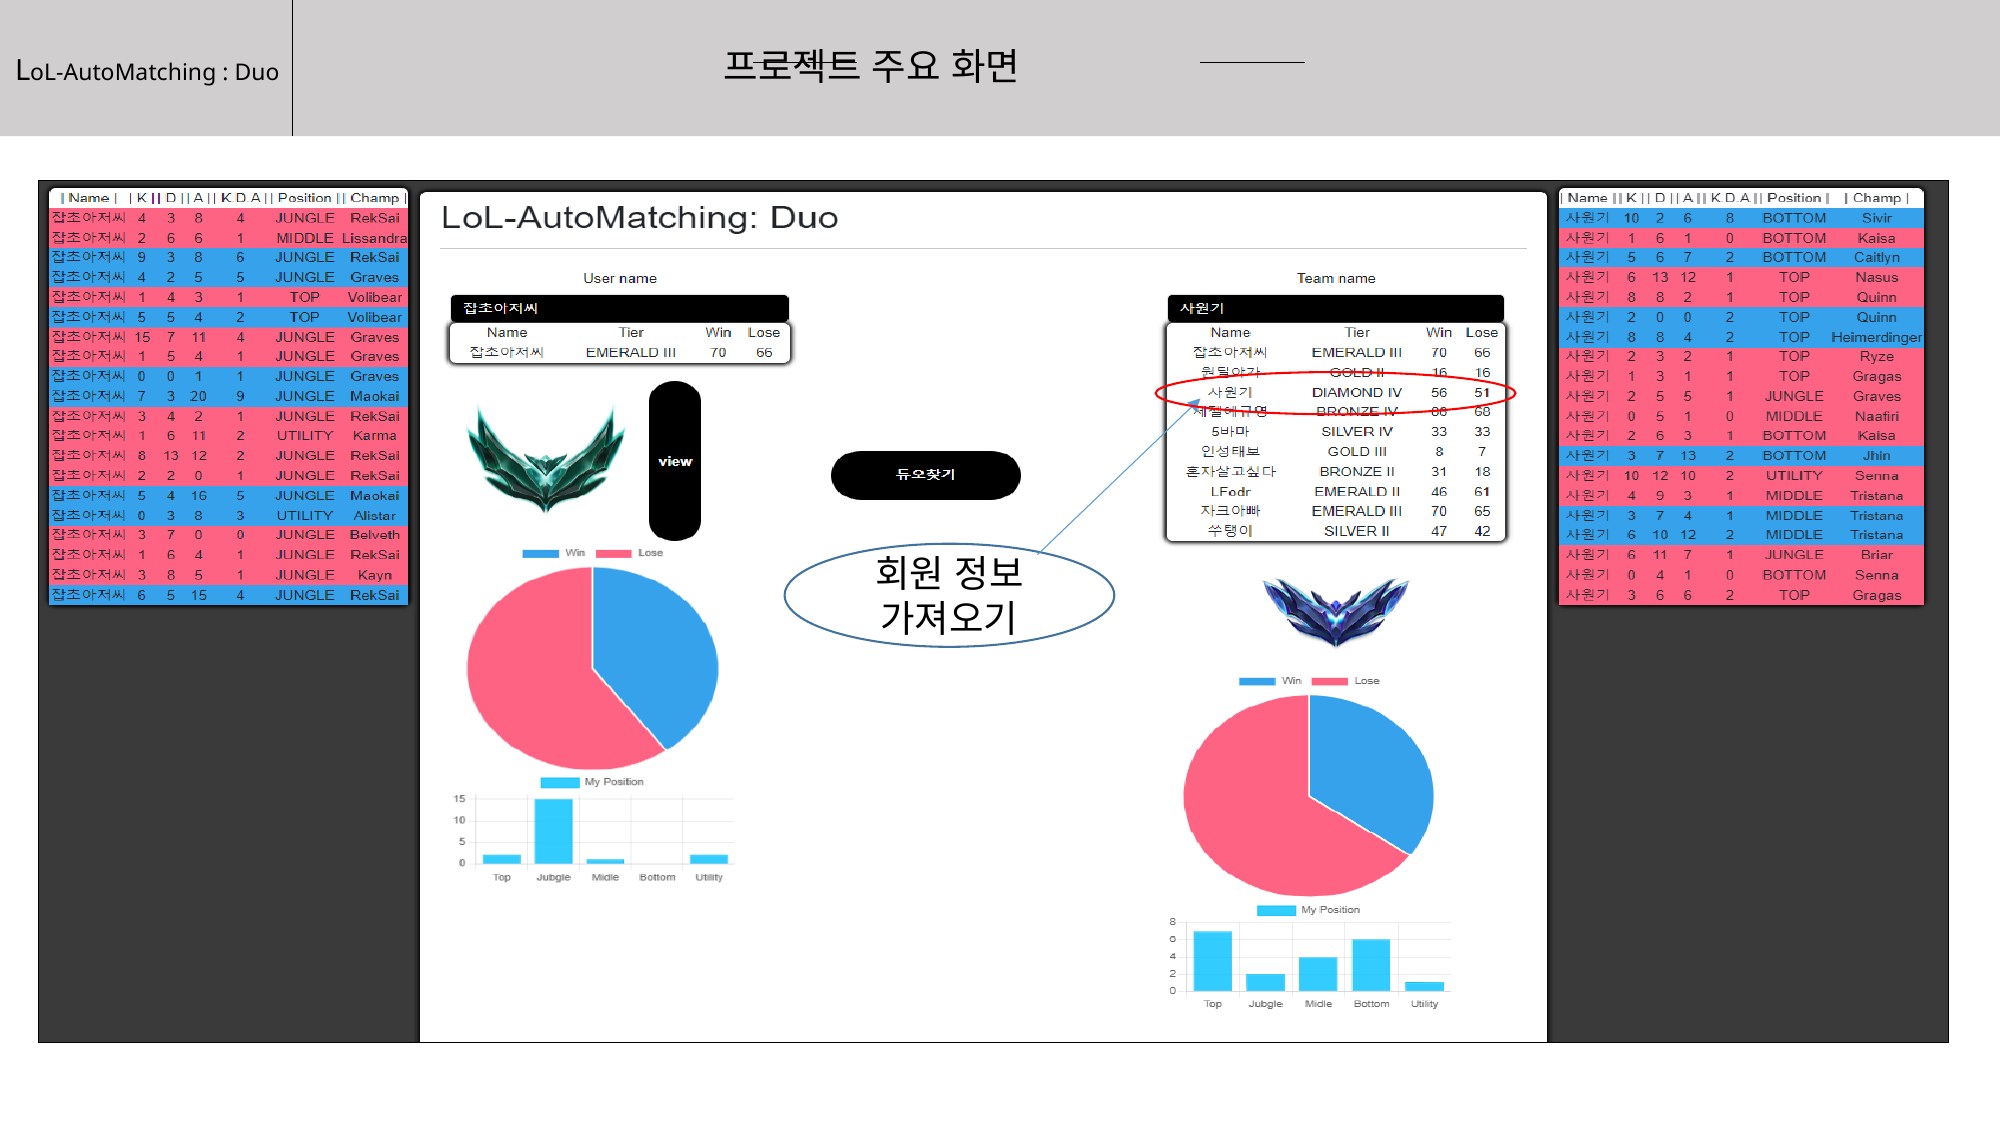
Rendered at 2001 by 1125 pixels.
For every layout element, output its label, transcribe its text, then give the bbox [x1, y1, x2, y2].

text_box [1037, 398, 1201, 555]
title LoL-AutoMatching : Duo 프로젝트 주요 화면 [293, 0, 2000, 137]
picture [38, 180, 1949, 1043]
title LoL-AutoMatching : Duo 프로젝트 주요 화면 [0, 0, 292, 137]
